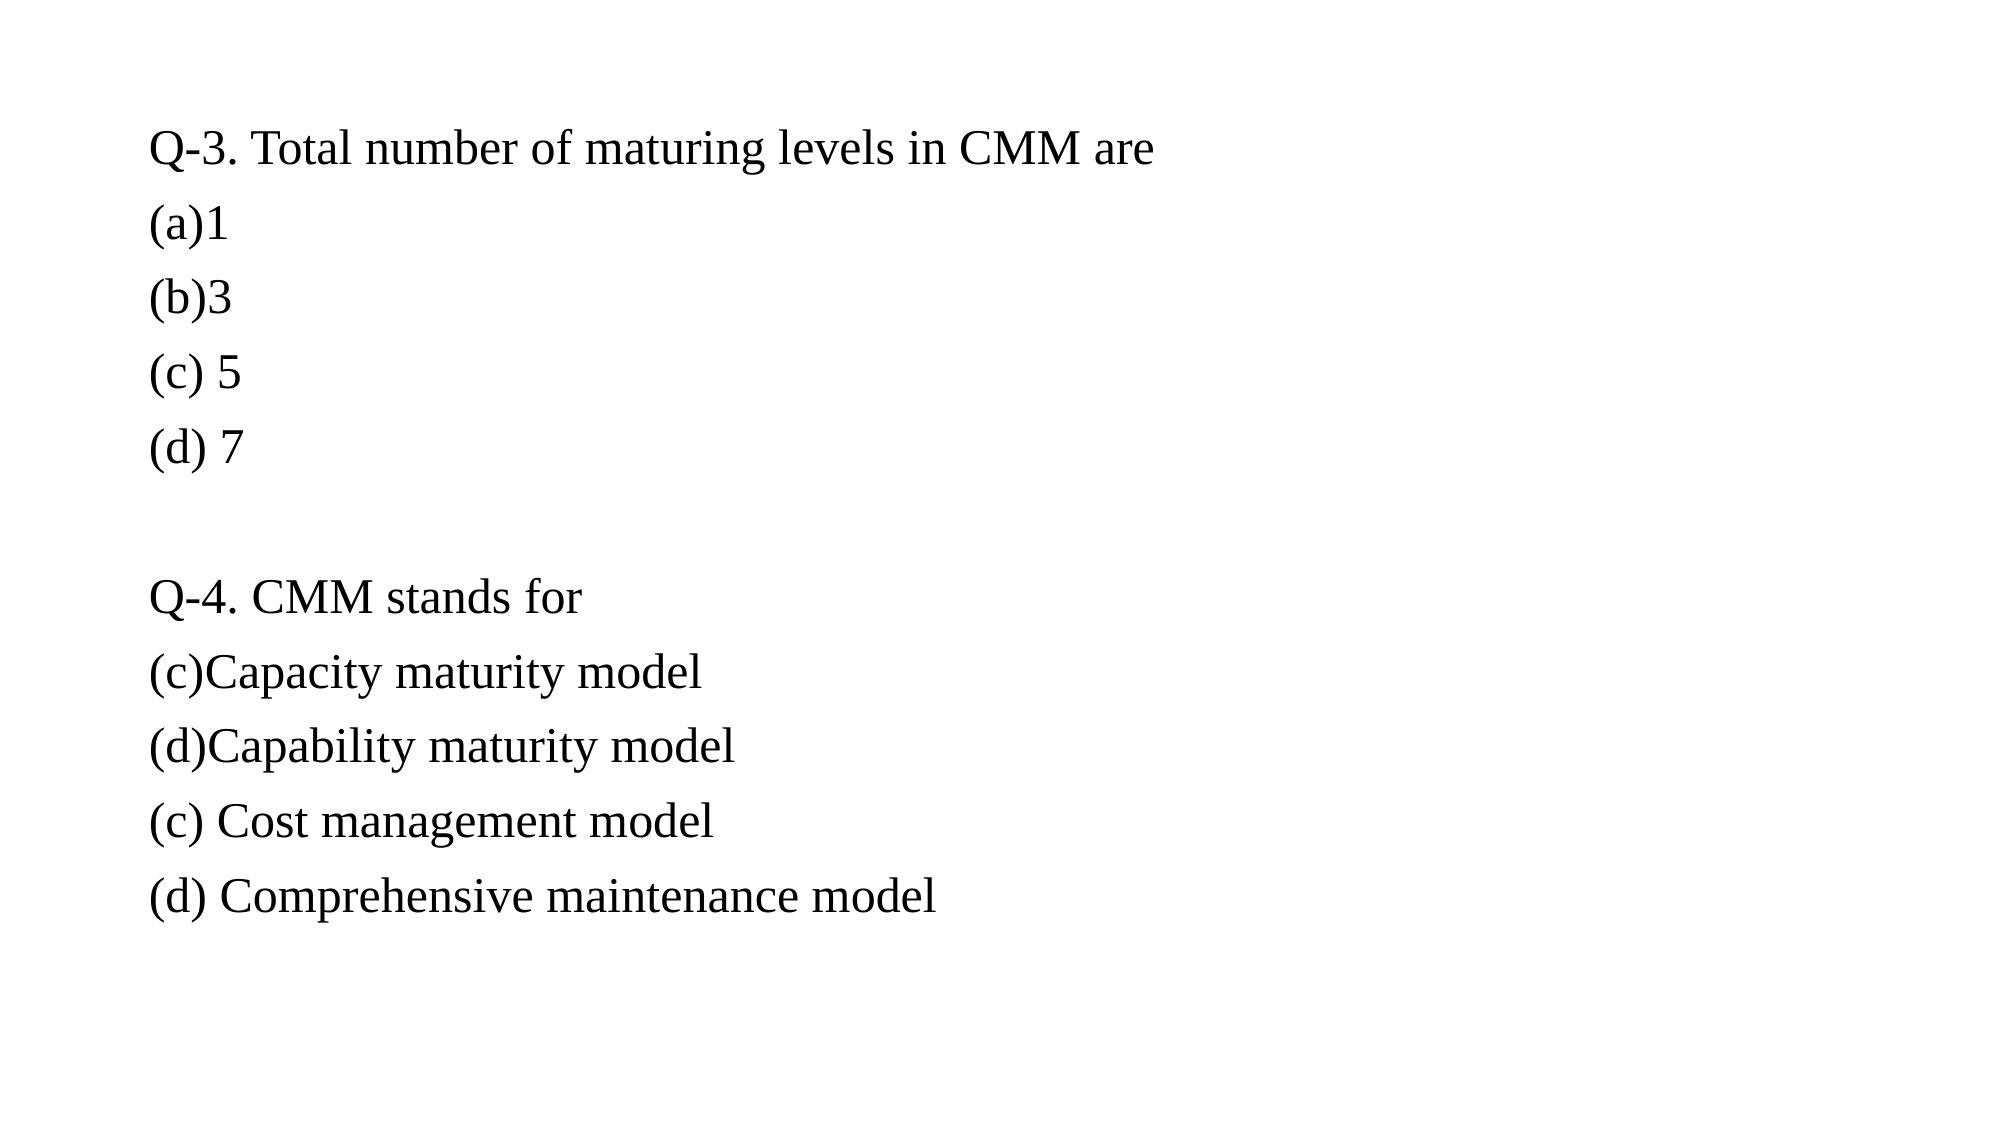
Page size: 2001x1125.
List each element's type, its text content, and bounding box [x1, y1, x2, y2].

subtitle Q-3. Total number of maturing levels in CMM are 1 3 (c) 5 (d) 7 Q-4. CMM stands for Capacity maturity model Capability maturity model (c) Cost management model (d) Comprehensive maintenance model [133, 113, 1826, 999]
